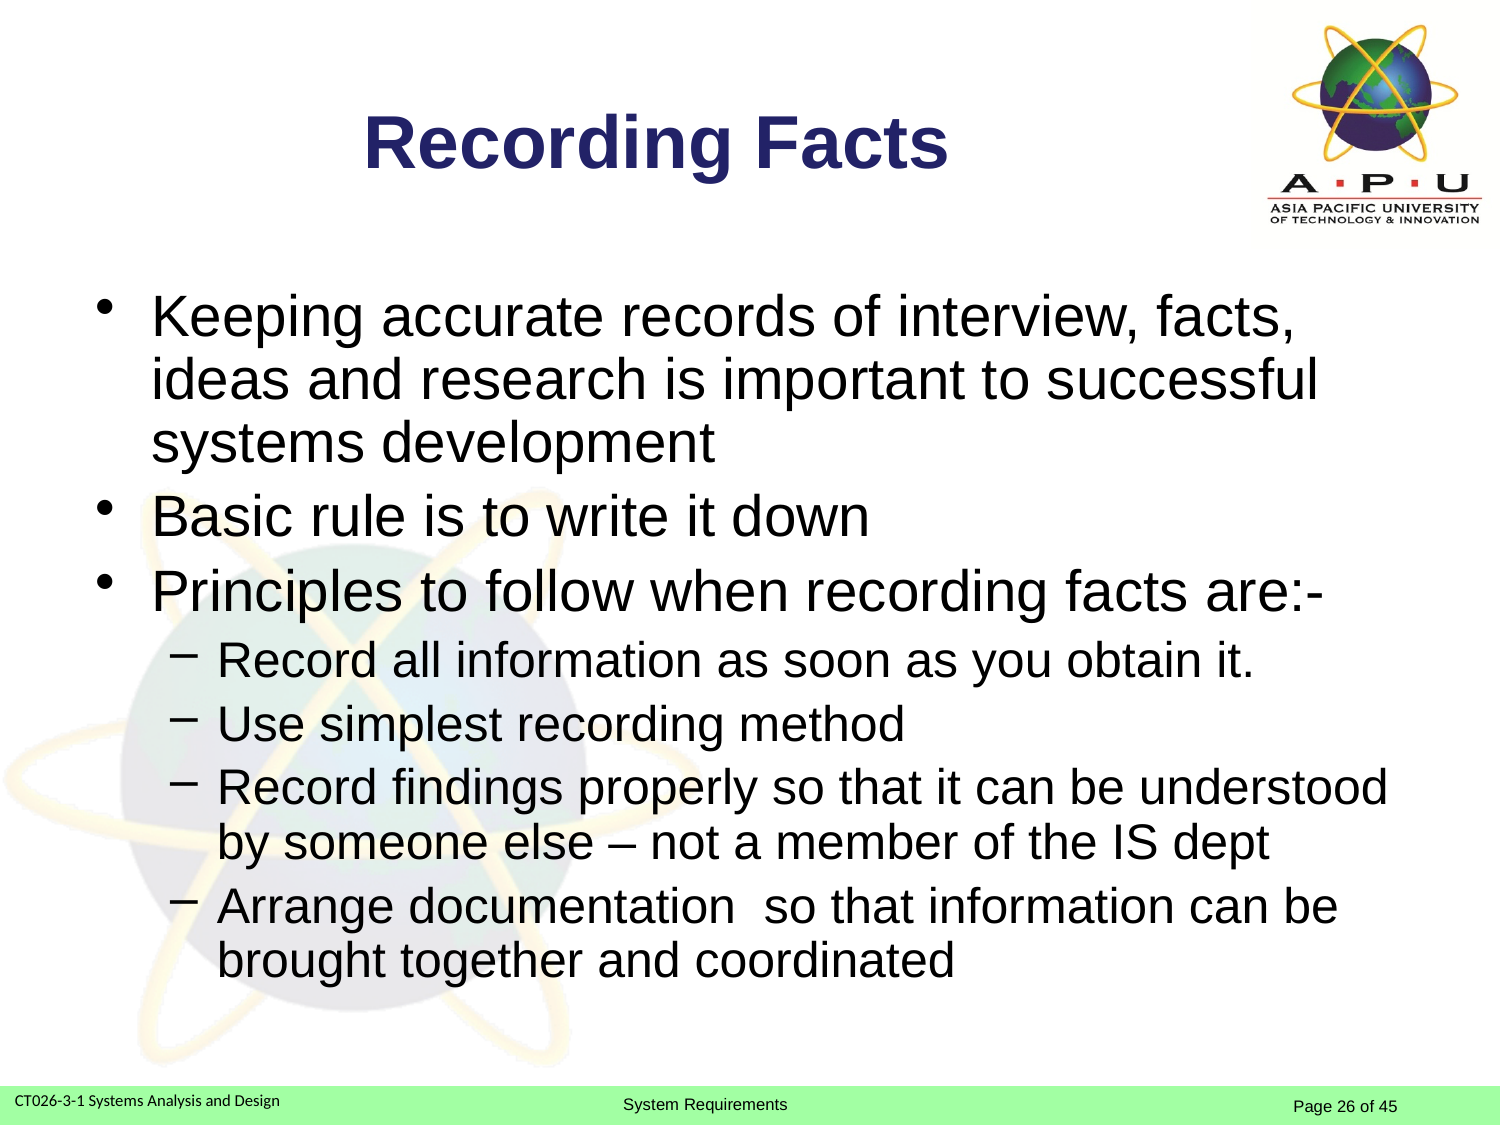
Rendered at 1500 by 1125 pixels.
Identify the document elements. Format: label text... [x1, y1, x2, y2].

picture [1251, 0, 1500, 249]
list Keeping accurate records of interview, facts, ideas and research is important to successful systems development Basic rule is to write it down Principles to follow when recording facts are:- Record all information as soon as you obtain it. Use simplest recording method Record findings properly so that it can be understood by someone else – not a member of the IS dept Arrange documentation so that information can be brought together and coordinated [79, 278, 1430, 1021]
title Recording Facts [79, 45, 1235, 233]
